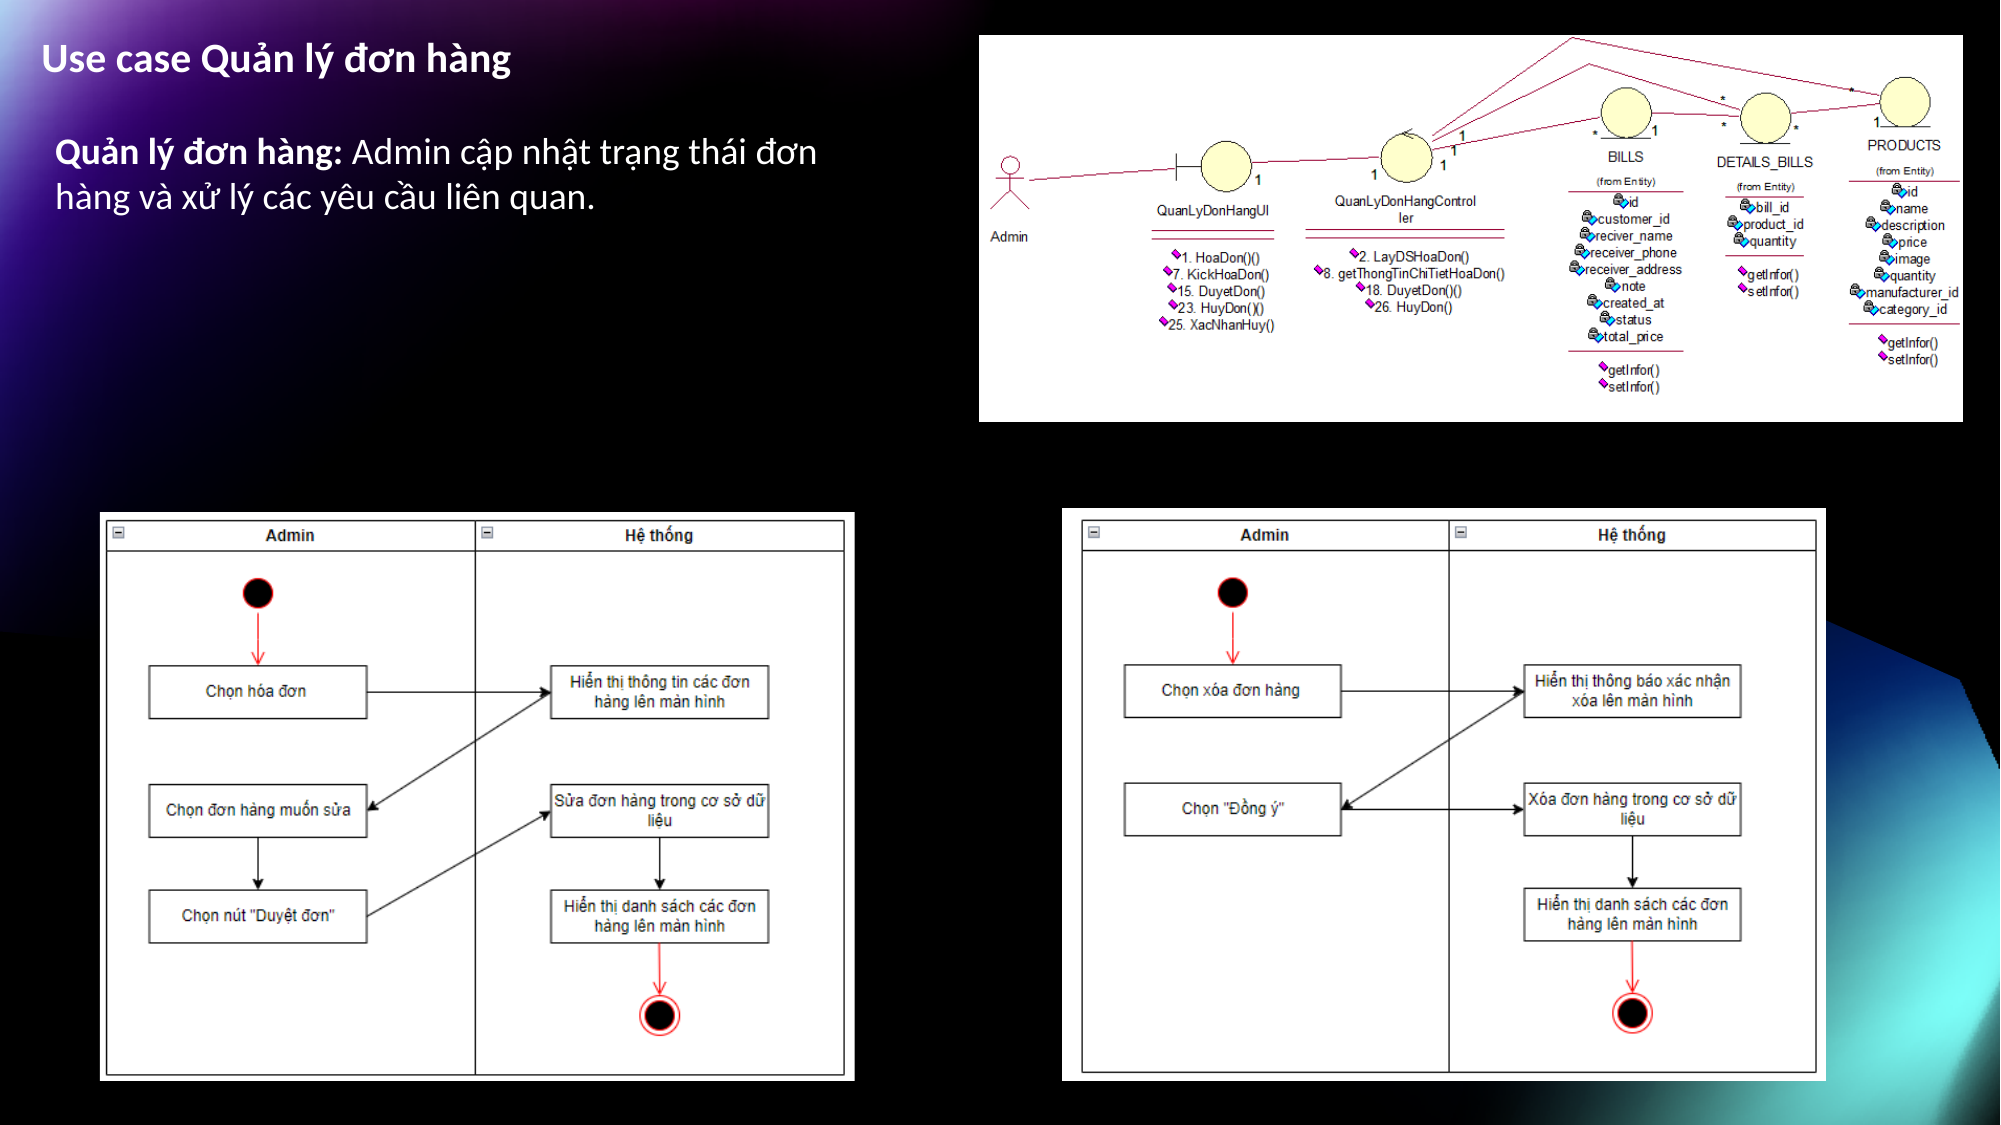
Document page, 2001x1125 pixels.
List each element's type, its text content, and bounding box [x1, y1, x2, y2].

picture [988, 464, 2000, 1125]
text_box Use case Quản lý đơn hàng [26, 23, 527, 89]
picture [0, 0, 1964, 1081]
text_box Quản lý đơn hàng: Admin cập nhật trạng thái đơn hàng và xử lý các yêu cầu liên quan. [40, 119, 875, 224]
